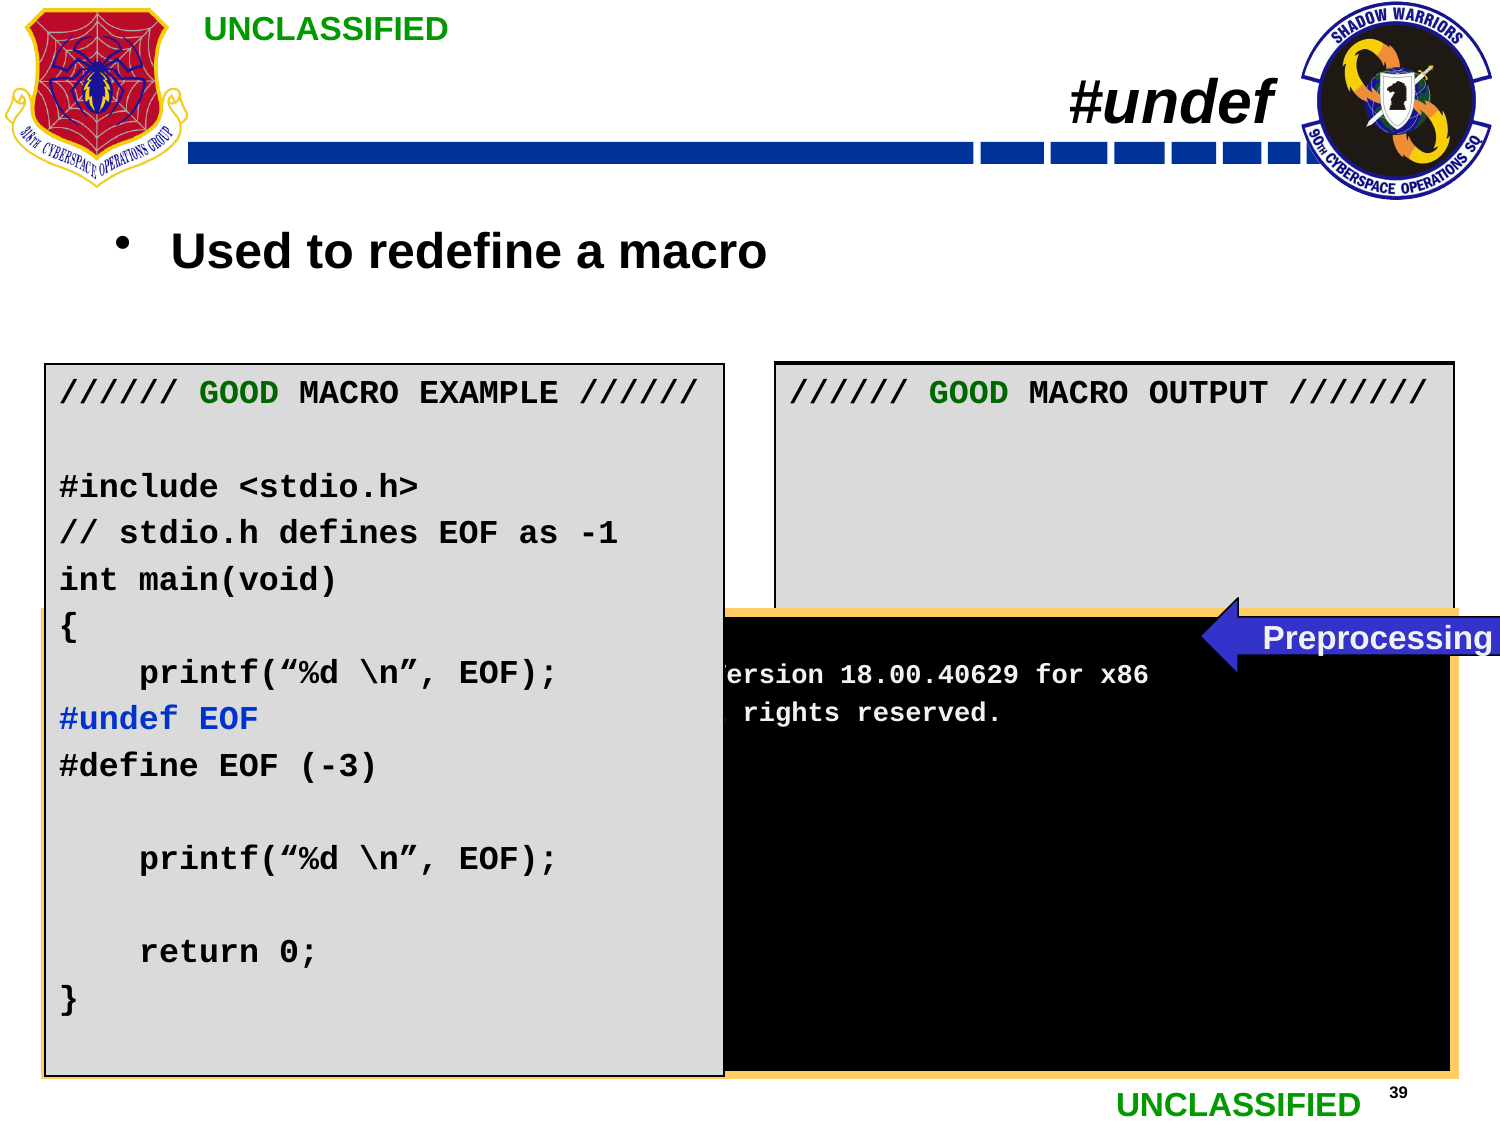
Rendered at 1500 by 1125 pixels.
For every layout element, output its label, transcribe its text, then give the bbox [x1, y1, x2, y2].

text_box C:\Temp>cl /P good_macro.c Microsoft (R) C/C++ Optimizing Compiler Version 18.00.40629 for x86 Copyright (C) Microsoft Corporation. All rights reserved. good_macro.c C:\Temp> [725, 612, 1455, 1075]
text_box ////// GOOD MACRO EXAMPLE ////// #include <stdio.h> // stdio.h defines EOF as -1 int main(void) { printf(“%d \n”, EOF); #undef EOF #define EOF (-3) printf(“%d \n”, EOF); return 0; } [45, 364, 725, 1077]
picture [1300, 1, 1493, 200]
list Used to redefine a macro [90, 211, 1453, 612]
picture [5, 8, 188, 188]
text_box Preprocessing [1200, 597, 1500, 675]
title #undef [249, 51, 1288, 142]
text_box ////// GOOD MACRO OUTPUT /////// [774, 364, 1455, 612]
